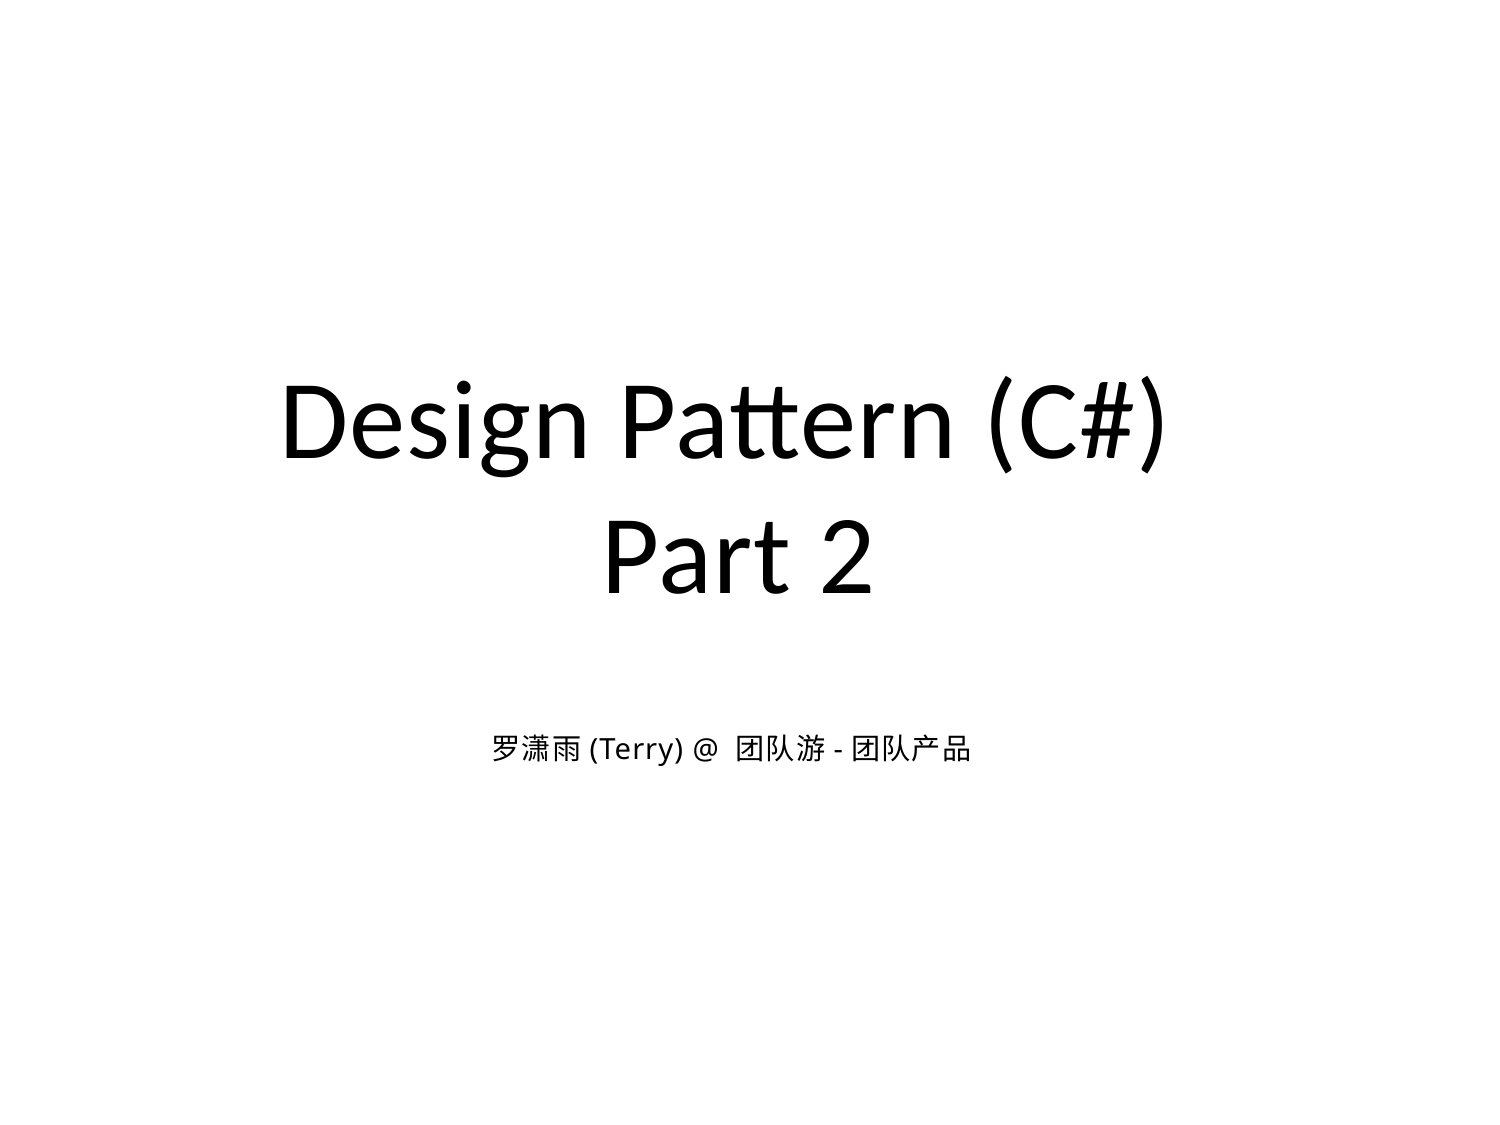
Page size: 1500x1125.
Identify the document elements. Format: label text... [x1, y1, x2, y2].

text_box Design Pattern (C#) Part 2 罗潇雨(Terry) @ 团队游-团队产品 [53, 125, 1425, 952]
